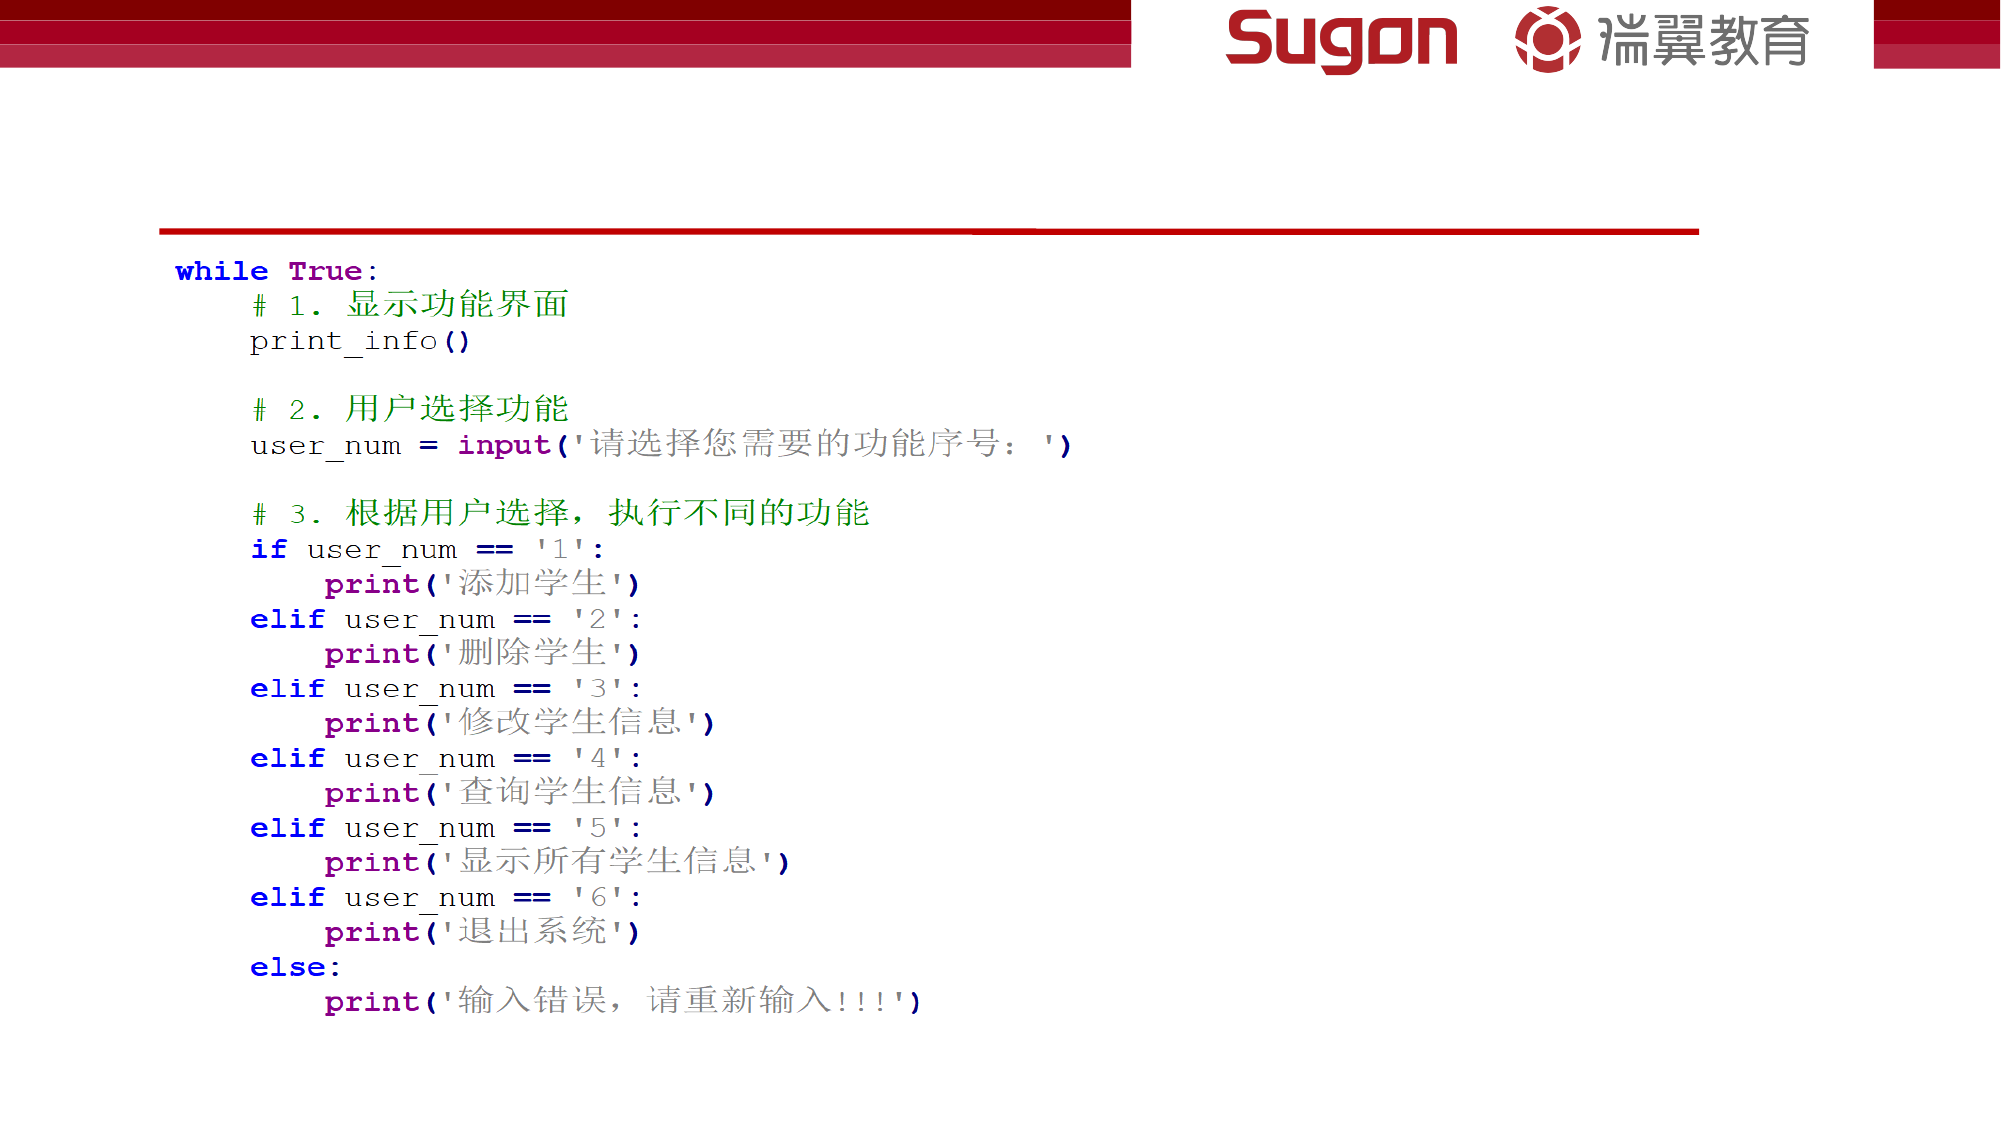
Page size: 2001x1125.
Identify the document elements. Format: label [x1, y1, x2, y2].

list [169, 253, 1074, 1028]
picture [1515, 6, 1809, 73]
picture [1194, 0, 1484, 102]
